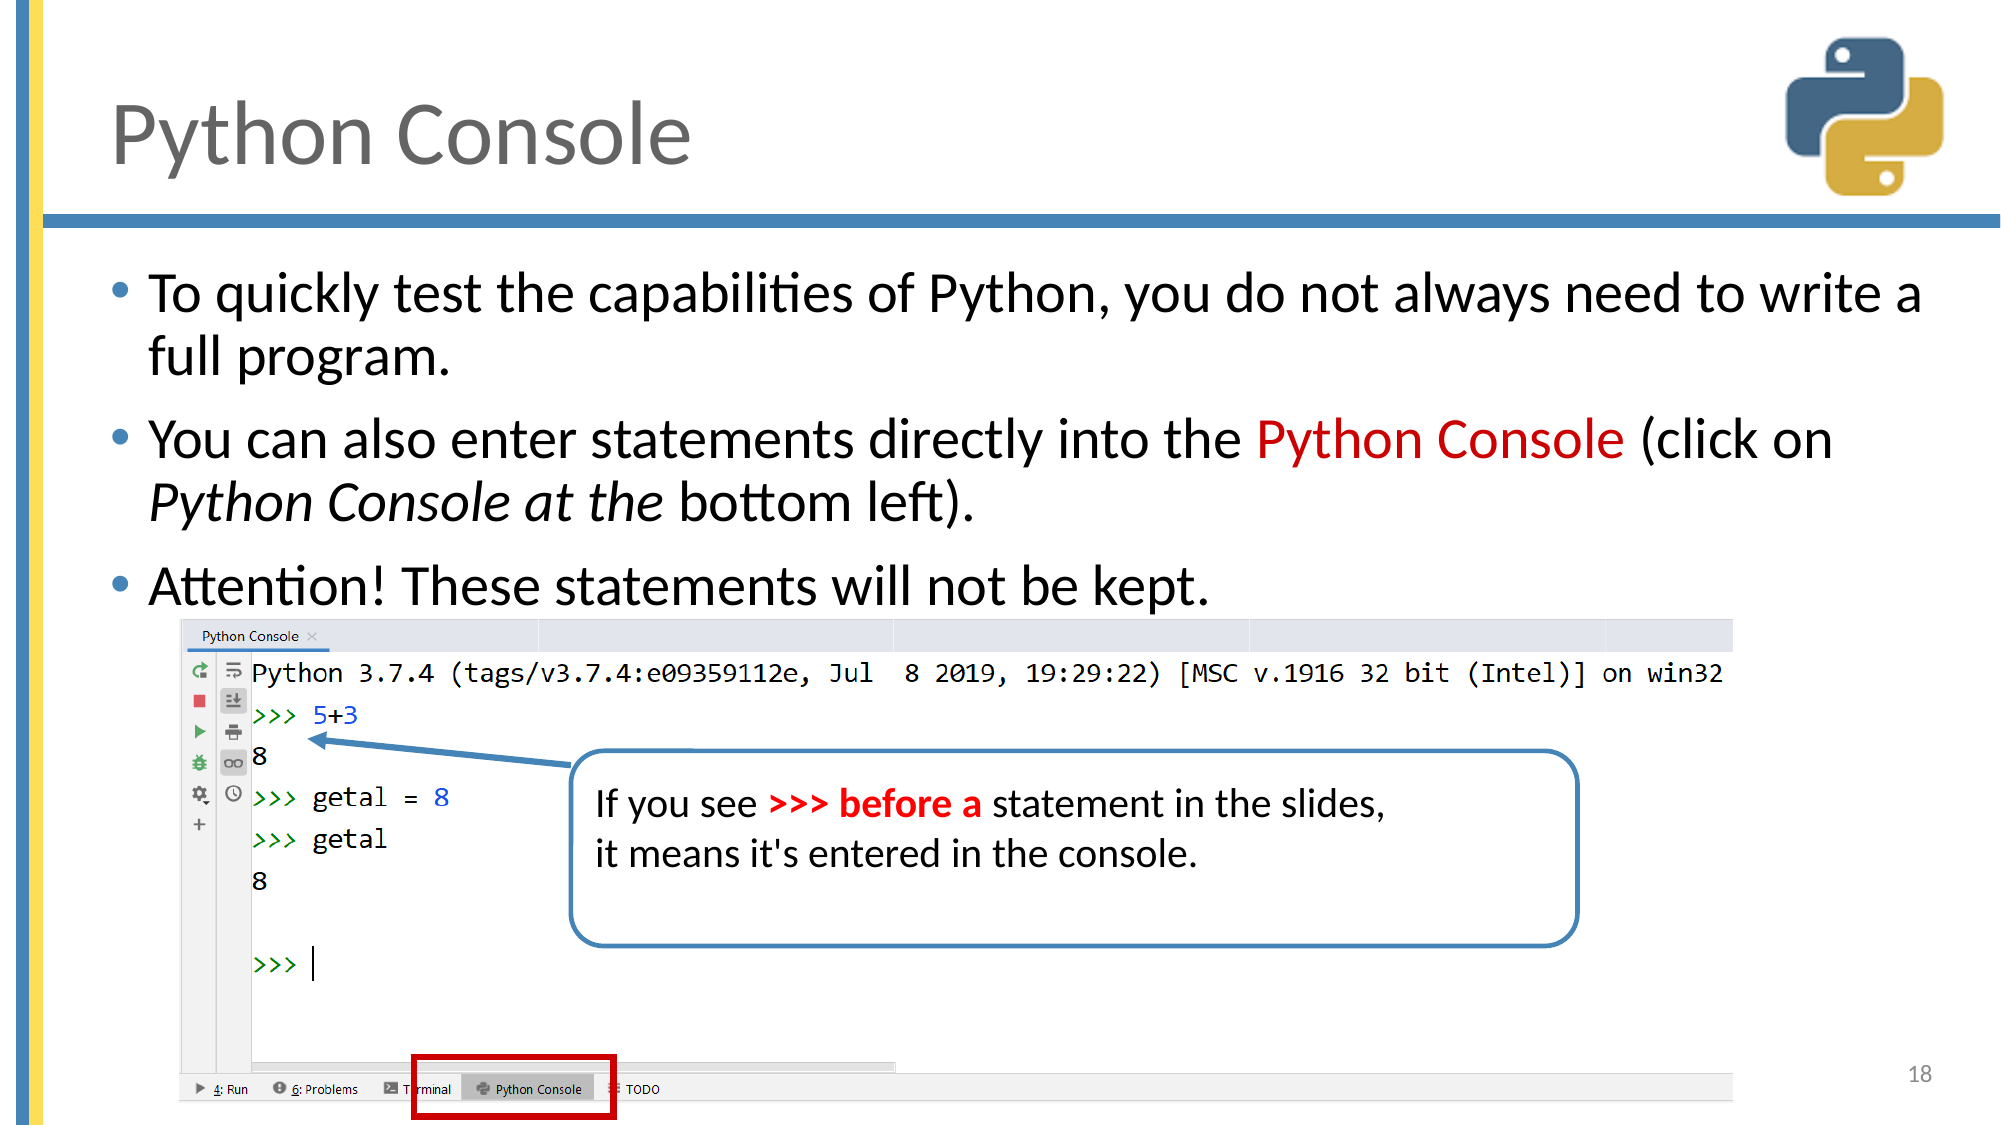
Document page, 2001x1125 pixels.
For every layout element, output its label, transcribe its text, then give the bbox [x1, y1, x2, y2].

text_box [413, 1103, 614, 1118]
picture [1747, 18, 1987, 205]
slide_number 18 [1733, 1042, 1948, 1103]
picture [179, 619, 1733, 1103]
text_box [307, 738, 571, 766]
list To quickly test the capabilities of Python, you do not always need to write a full program. You can also enter statements directly into the Python Console (click on Python Console at the bottom left). Attention! These statements will not be kept. [95, 254, 1948, 1014]
title Python Console [95, 59, 1863, 211]
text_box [570, 696, 1578, 947]
